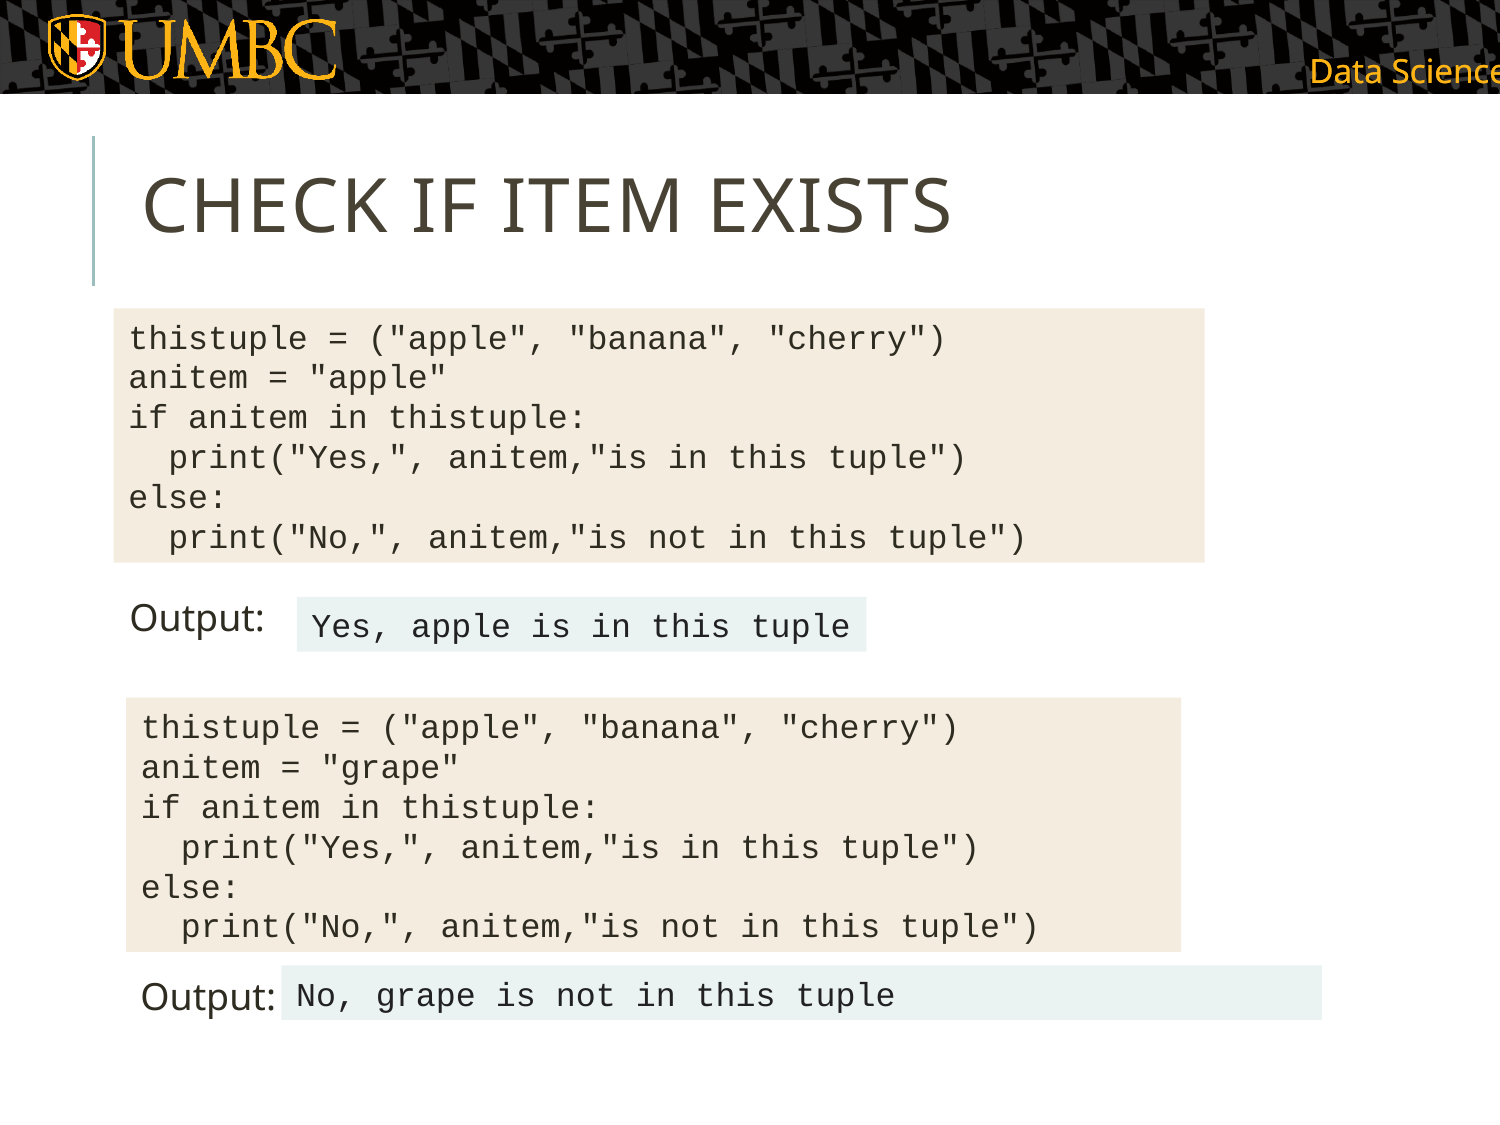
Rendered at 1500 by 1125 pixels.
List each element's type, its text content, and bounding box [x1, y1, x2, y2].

text_box Yes, apple is in this tuple [296, 596, 867, 652]
title Check if Item Exists [126, 135, 1322, 286]
text_box No, grape is not in this tuple [291, 965, 1322, 1020]
text_box Output: [114, 586, 280, 647]
text_box thistuple = ("apple", "banana", "cherry") anitem = "grape" if anitem in thistuple: print("Yes,", anitem,"is in this tuple") else: print("No,", anitem,"is not in this tuple") [126, 697, 1182, 952]
text_box thistuple = ("apple", "banana", "cherry") anitem = "apple" if anitem in thistuple: print("Yes,", anitem,"is in this tuple") else: print("No,", anitem,"is not in this tuple") [113, 308, 1205, 563]
picture [0, 0, 1500, 94]
text_box Output: [125, 965, 291, 1026]
